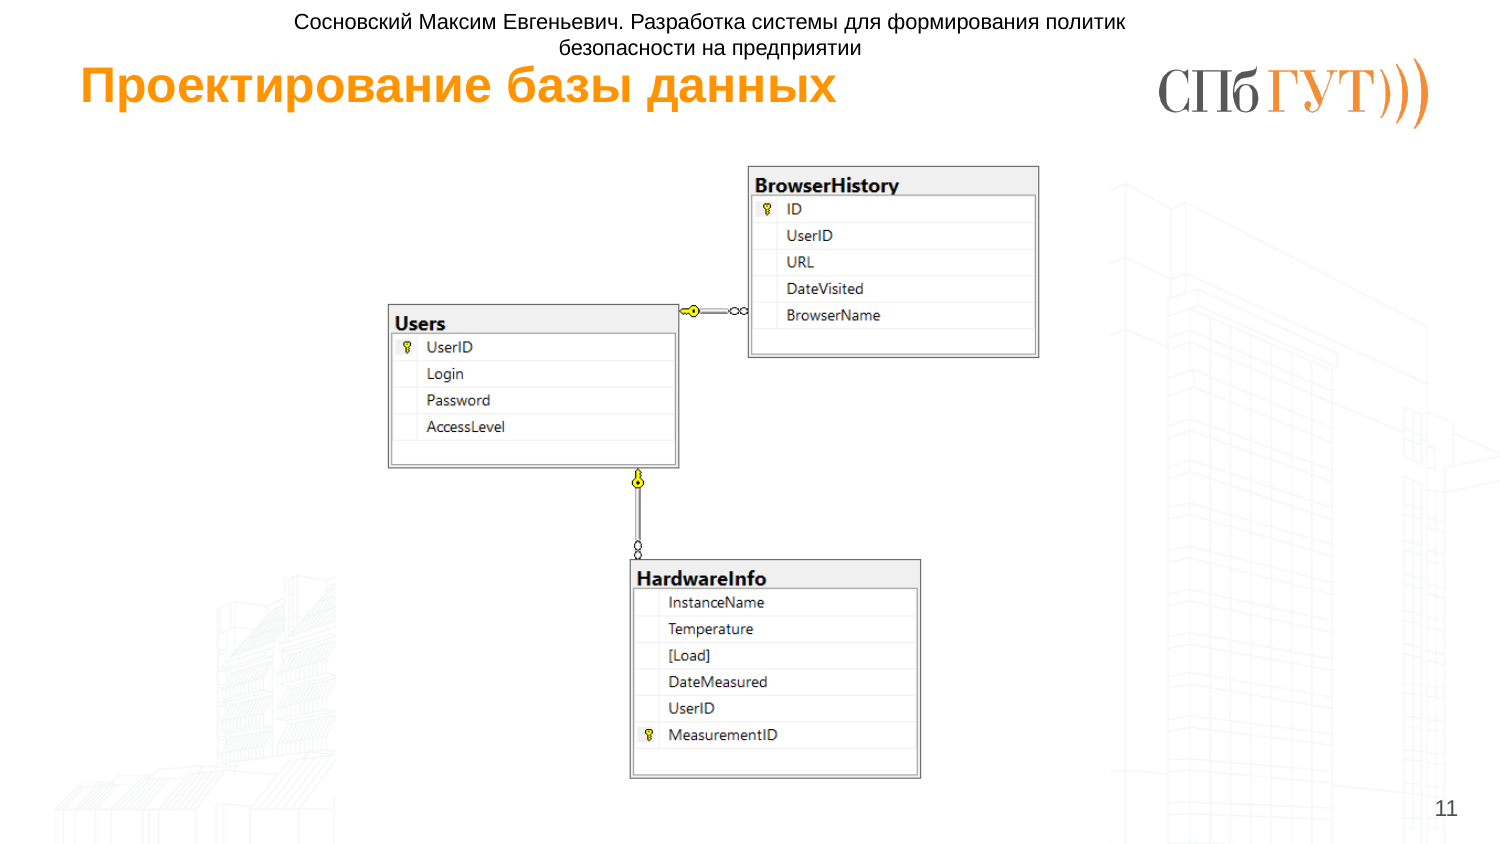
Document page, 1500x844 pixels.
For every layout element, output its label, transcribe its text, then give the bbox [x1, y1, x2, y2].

picture [54, 114, 1500, 844]
title Проектирование базы данных [76, 60, 1103, 133]
slide_number 11 [1427, 790, 1462, 814]
text_box Сосновский Максим Евгеньевич. Разработка системы для формирования политик безопасности на предприятии [231, 0, 1190, 94]
picture [1159, 58, 1428, 129]
